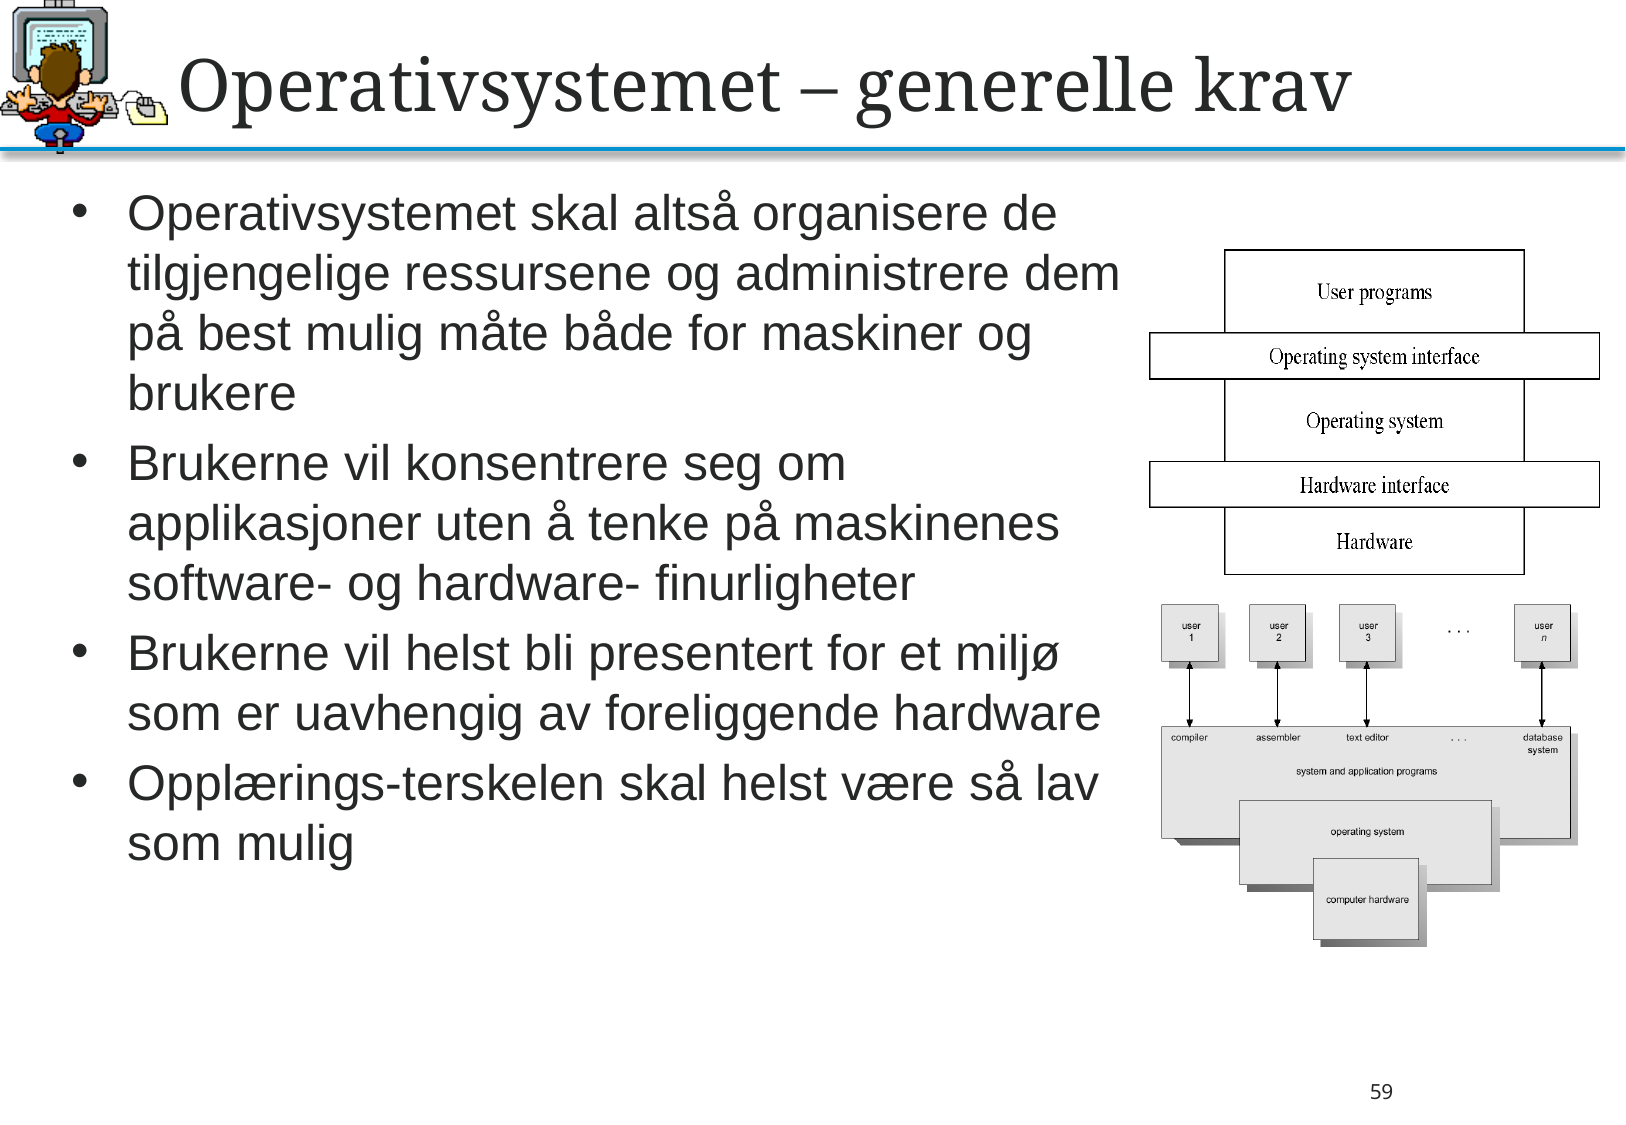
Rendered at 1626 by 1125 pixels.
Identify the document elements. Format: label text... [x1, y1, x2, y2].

list Operativsystemet skal altså organisere de tilgjengelige ressursene og administrere dem på best mulig måte både for maskiner og brukere Brukerne vil konsentrere seg om applikasjoner uten å tenke på maskinenes software- og hardware- finurligheter Brukerne vil helst bli presentert for et miljø som er uavhengig av foreliggende hardware Opplærings-terskelen skal helst være så lav som mulig [56, 172, 1144, 1059]
picture [0, 0, 168, 146]
picture [1149, 599, 1601, 951]
title Operativsystemet – generelle krav [162, 30, 1533, 136]
picture [1149, 249, 1601, 576]
slide_number 59 [1029, 1062, 1409, 1123]
